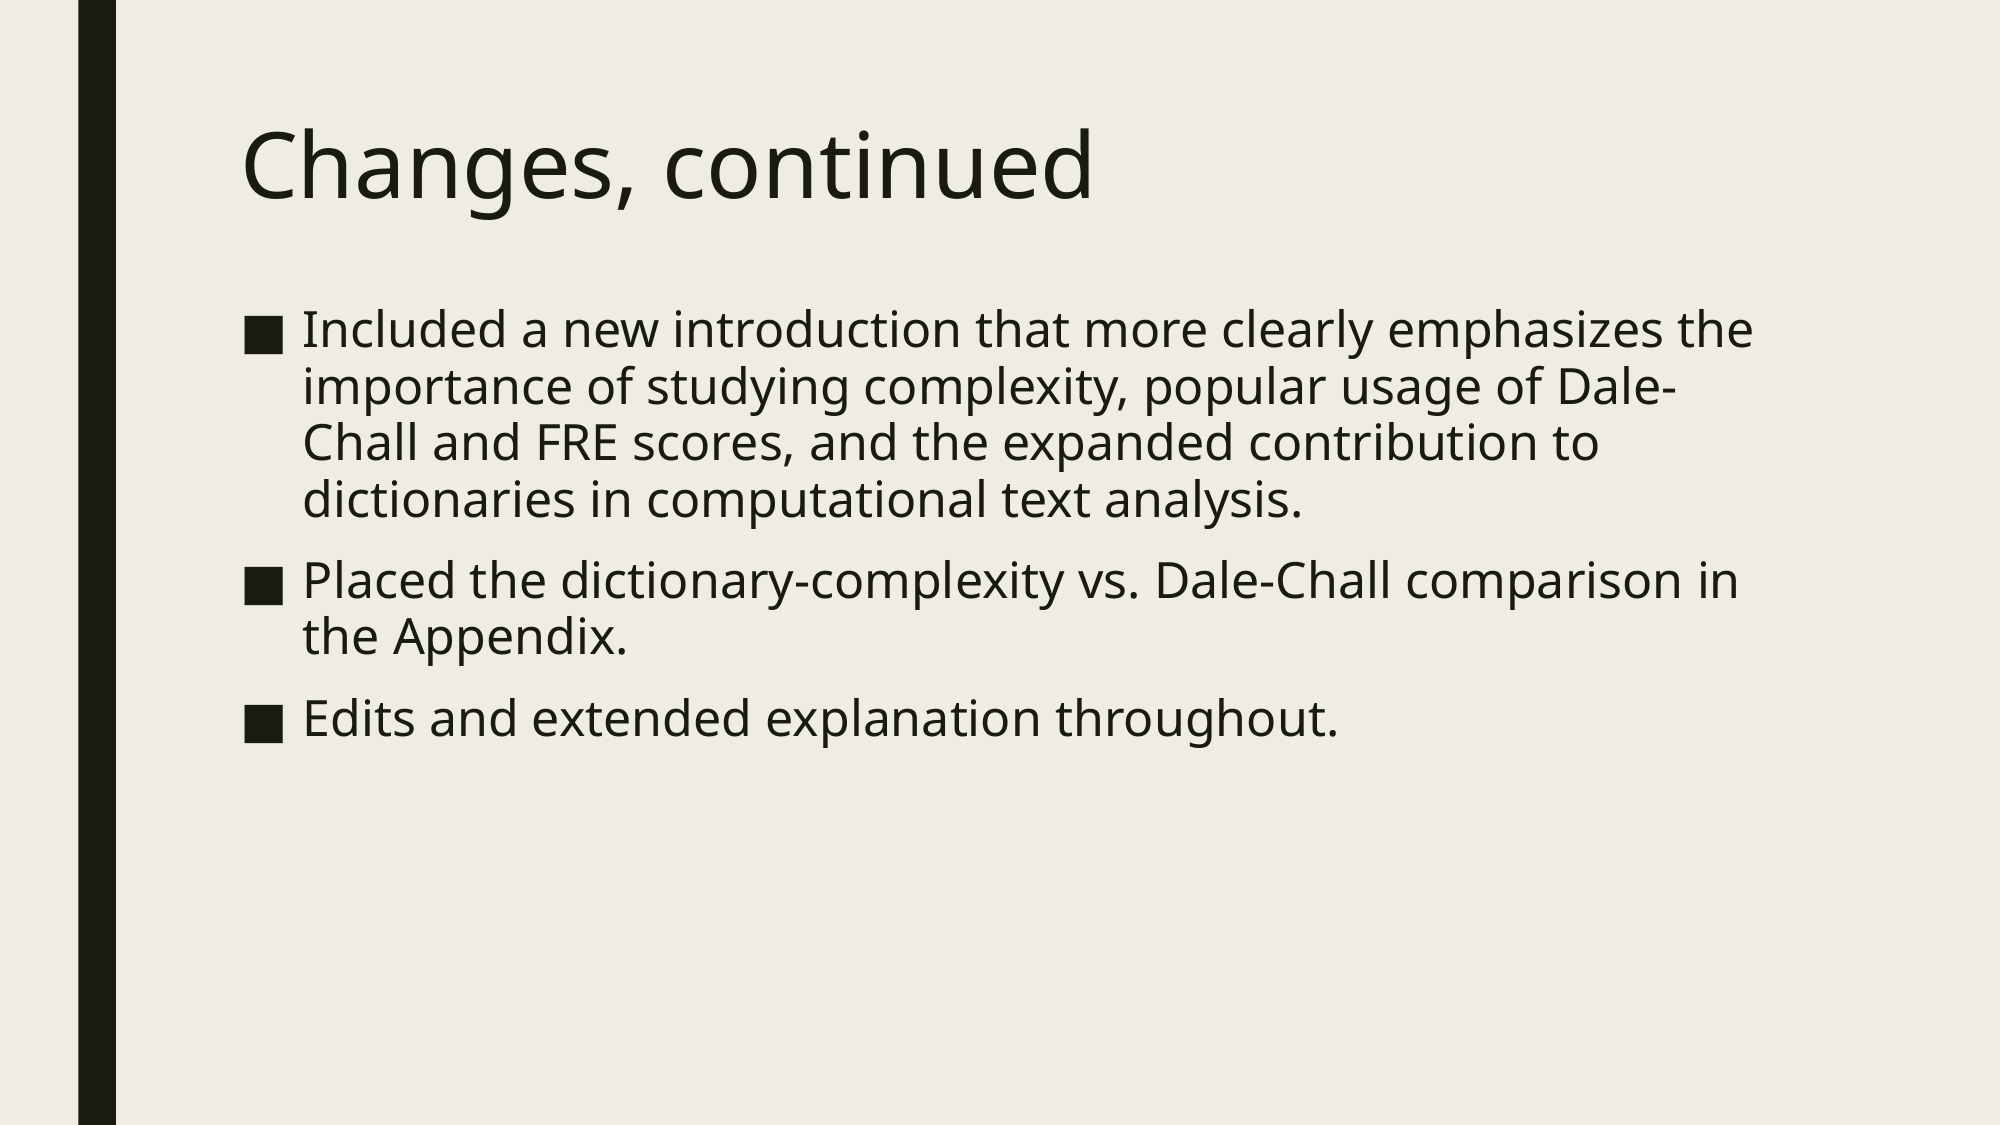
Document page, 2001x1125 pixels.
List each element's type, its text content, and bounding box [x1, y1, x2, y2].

title Changes, continued [225, 112, 1800, 295]
list Included a new introduction that more clearly emphasizes the importance of studying complexity, popular usage of Dale-Chall and FRE scores, and the expanded contribution to dictionaries in computational text analysis. Placed the dictionary-complexity vs. Dale-Chall comparison in the Appendix. Edits and extended explanation throughout. [225, 295, 1800, 1034]
